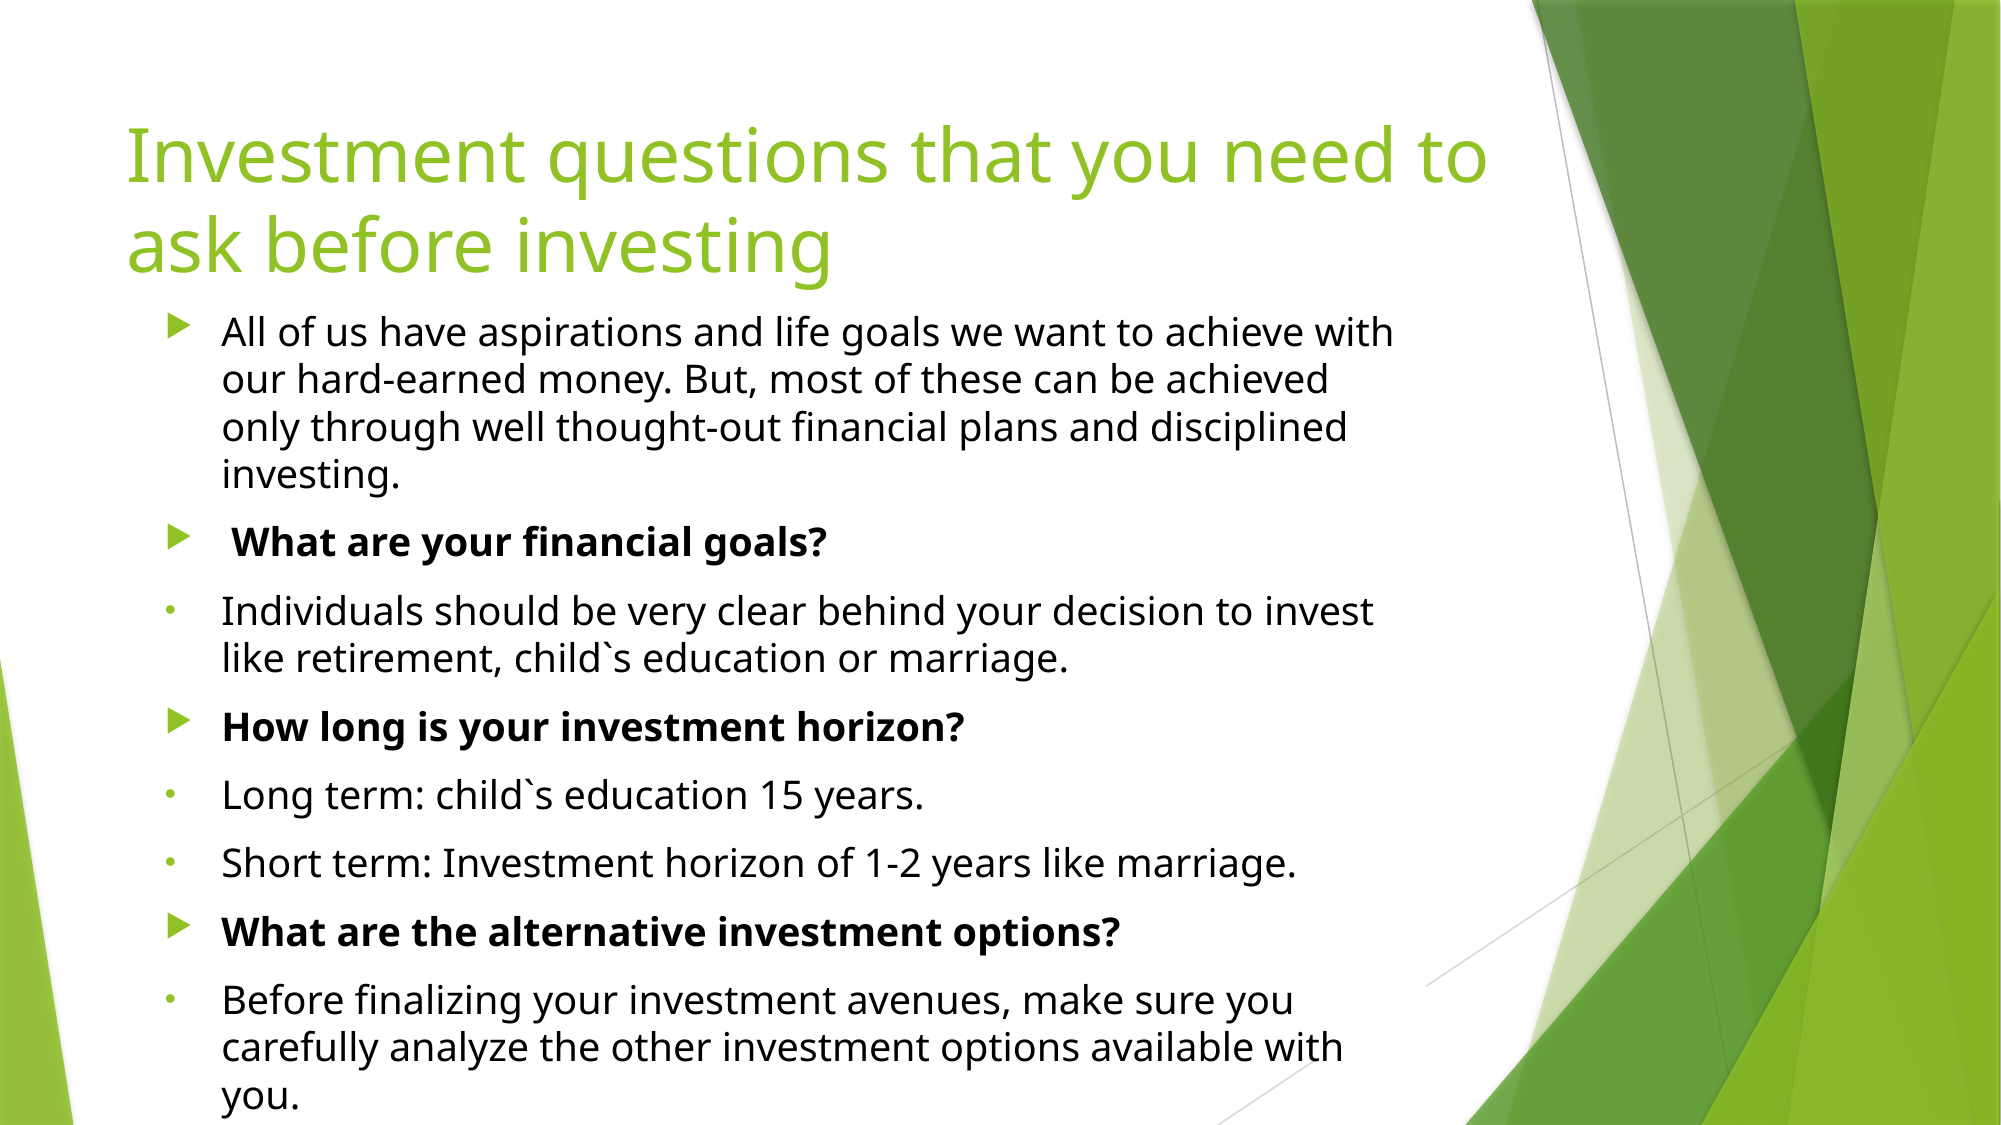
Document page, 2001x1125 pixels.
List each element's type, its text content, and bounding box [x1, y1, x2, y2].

list All of us have aspirations and life goals we want to achieve with our hard-earned money. But, most of these can be achieved only through well thought-out financial plans and disciplined investing. What are your financial goals? Individuals should be very clear behind your decision to invest like retirement, child`s education or marriage. How long is your investment horizon? Long term: child`s education 15 years. Short term: Investment horizon of 1-2 years like marriage. What are the alternative investment options? Before finalizing your investment avenues, make sure you carefully analyze the other investment options available with you. [148, 297, 1426, 1058]
title Investment questions that you need to ask before investing [111, 99, 1522, 317]
